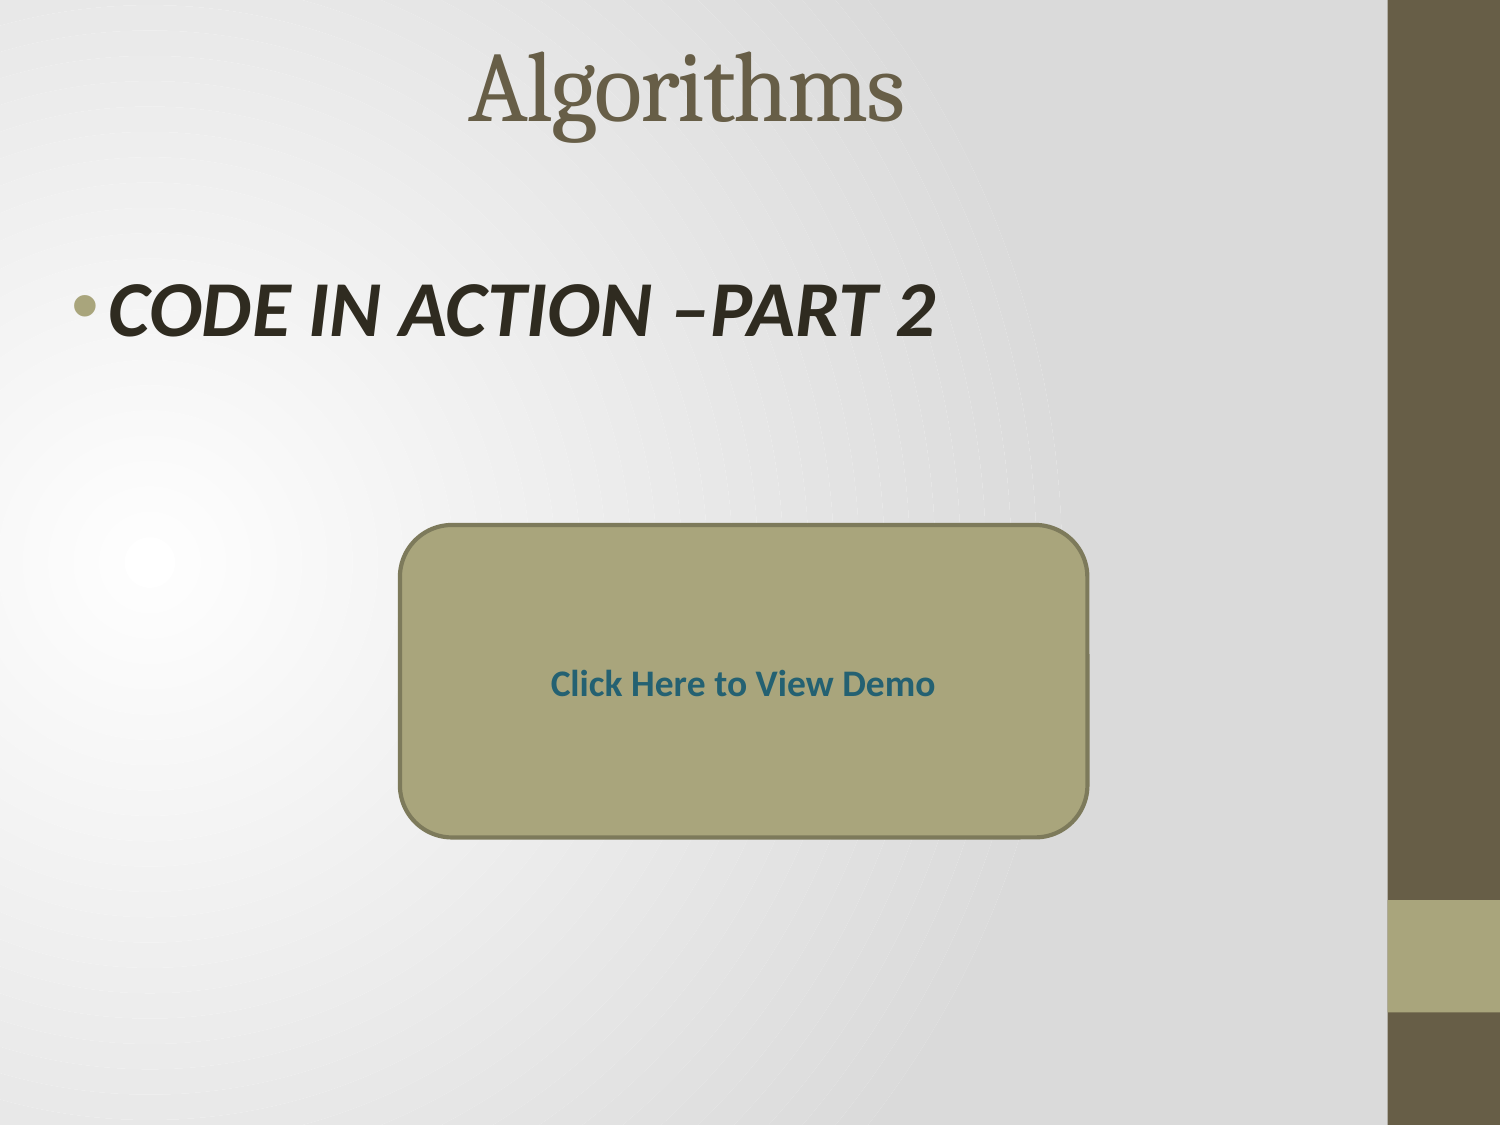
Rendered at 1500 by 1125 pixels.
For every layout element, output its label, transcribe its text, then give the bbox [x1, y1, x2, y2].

text_box Click Here to View Demo [397, 522, 1090, 840]
list CODE IN ACTION –PART 2 [37, 249, 1475, 1100]
title Algorithms [62, 0, 1313, 175]
